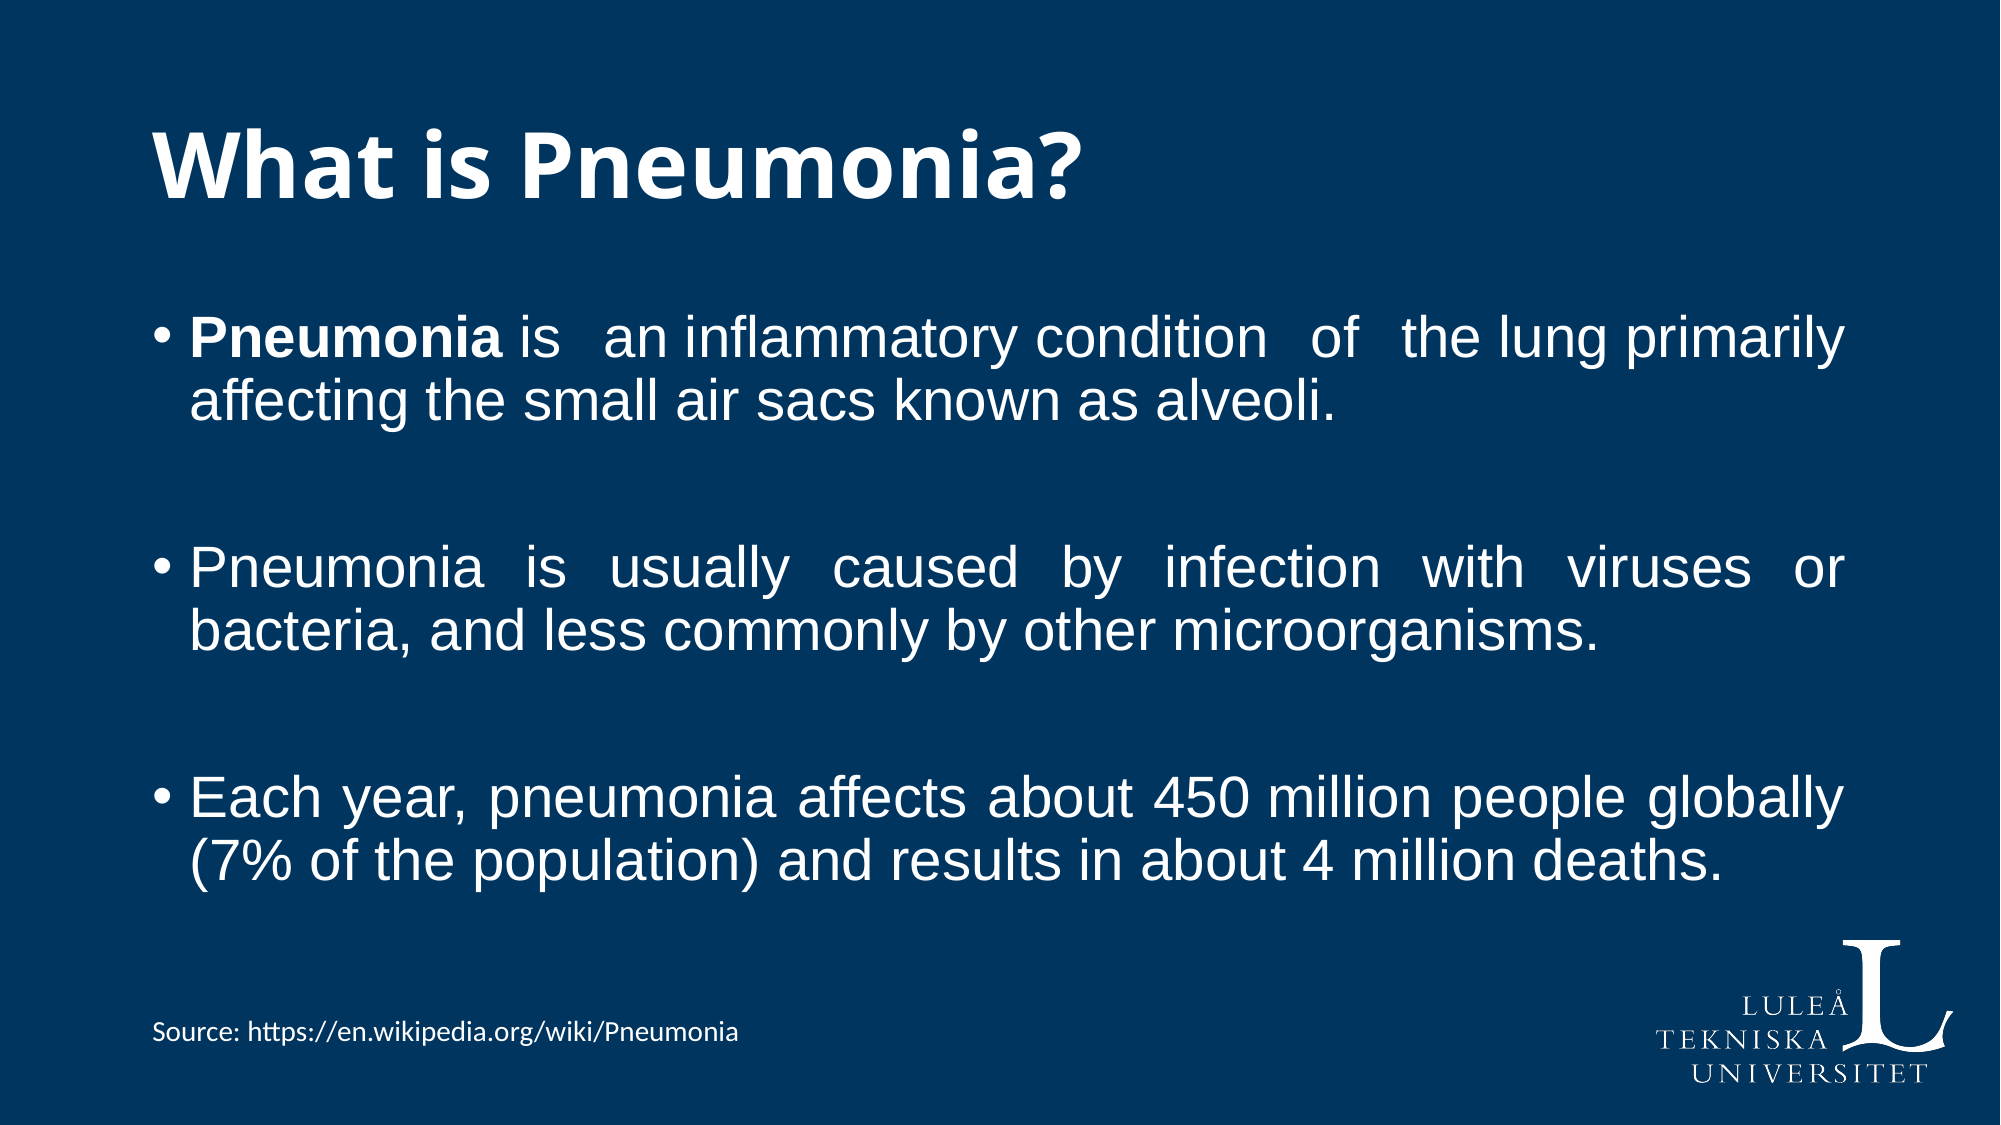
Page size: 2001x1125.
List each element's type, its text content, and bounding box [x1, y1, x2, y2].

text_box Source: https://en.wikipedia.org/wiki/Pneumonia [137, 1004, 1138, 1055]
list Pneumonia is an inflammatory condition of the lung primarily affecting the small air sacs known as alveoli. Pneumonia is usually caused by infection with viruses or bacteria, and less commonly by other microorganisms. Each year, pneumonia affects about 450 million people globally (7% of the population) and results in about 4 million deaths. [137, 299, 1863, 1014]
picture [1656, 940, 1954, 1083]
title What is Pneumonia? [137, 59, 1863, 278]
